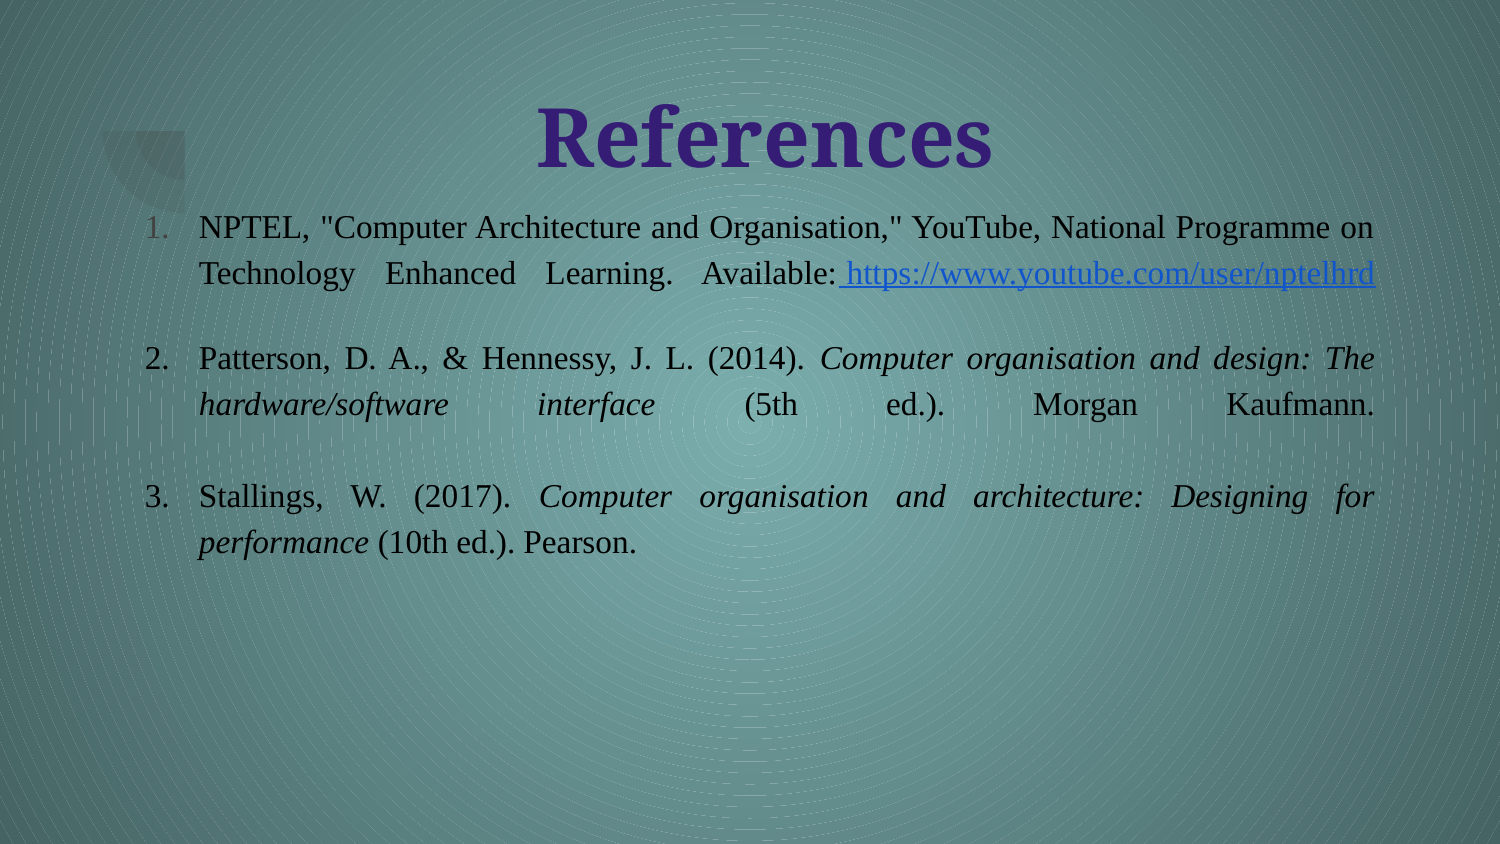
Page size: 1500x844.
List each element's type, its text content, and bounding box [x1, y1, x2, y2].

list NPTEL, "Computer Architecture and Organisation," YouTube, National Programme on Technology Enhanced Learning. Available: https://www.youtube.com/user/nptelhrd Patterson, D. A., & Hennessy, J. L. (2014). Computer organisation and design: The hardware/software interface (5th ed.). Morgan Kaufmann. Stallings, W. (2017). Computer organisation and architecture: Designing for performance (10th ed.). Pearson. [109, 184, 1391, 741]
title References [199, 56, 1354, 184]
